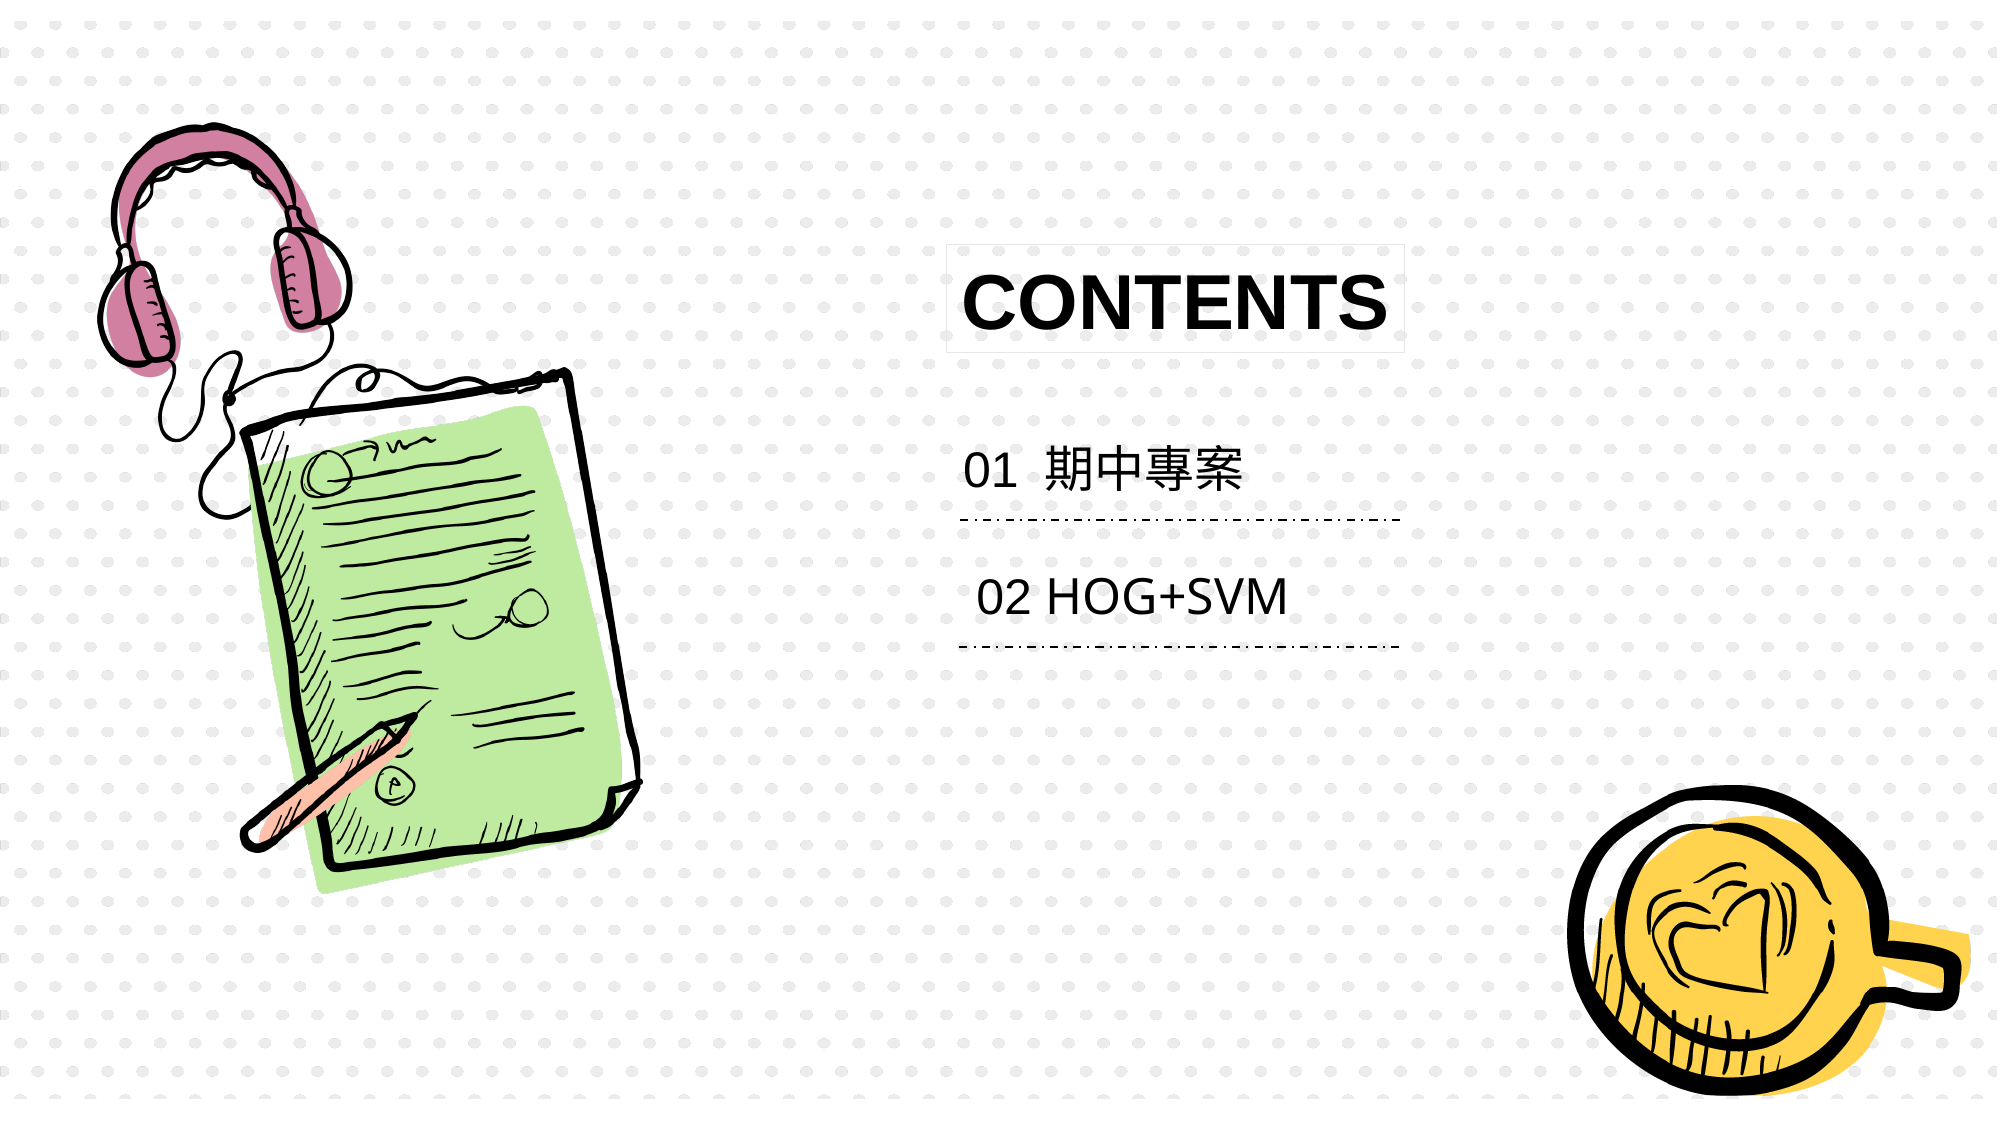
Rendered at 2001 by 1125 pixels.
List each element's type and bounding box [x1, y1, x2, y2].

text_box [951, 430, 1403, 520]
picture [0, 0, 2001, 1125]
text_box [950, 557, 1402, 647]
